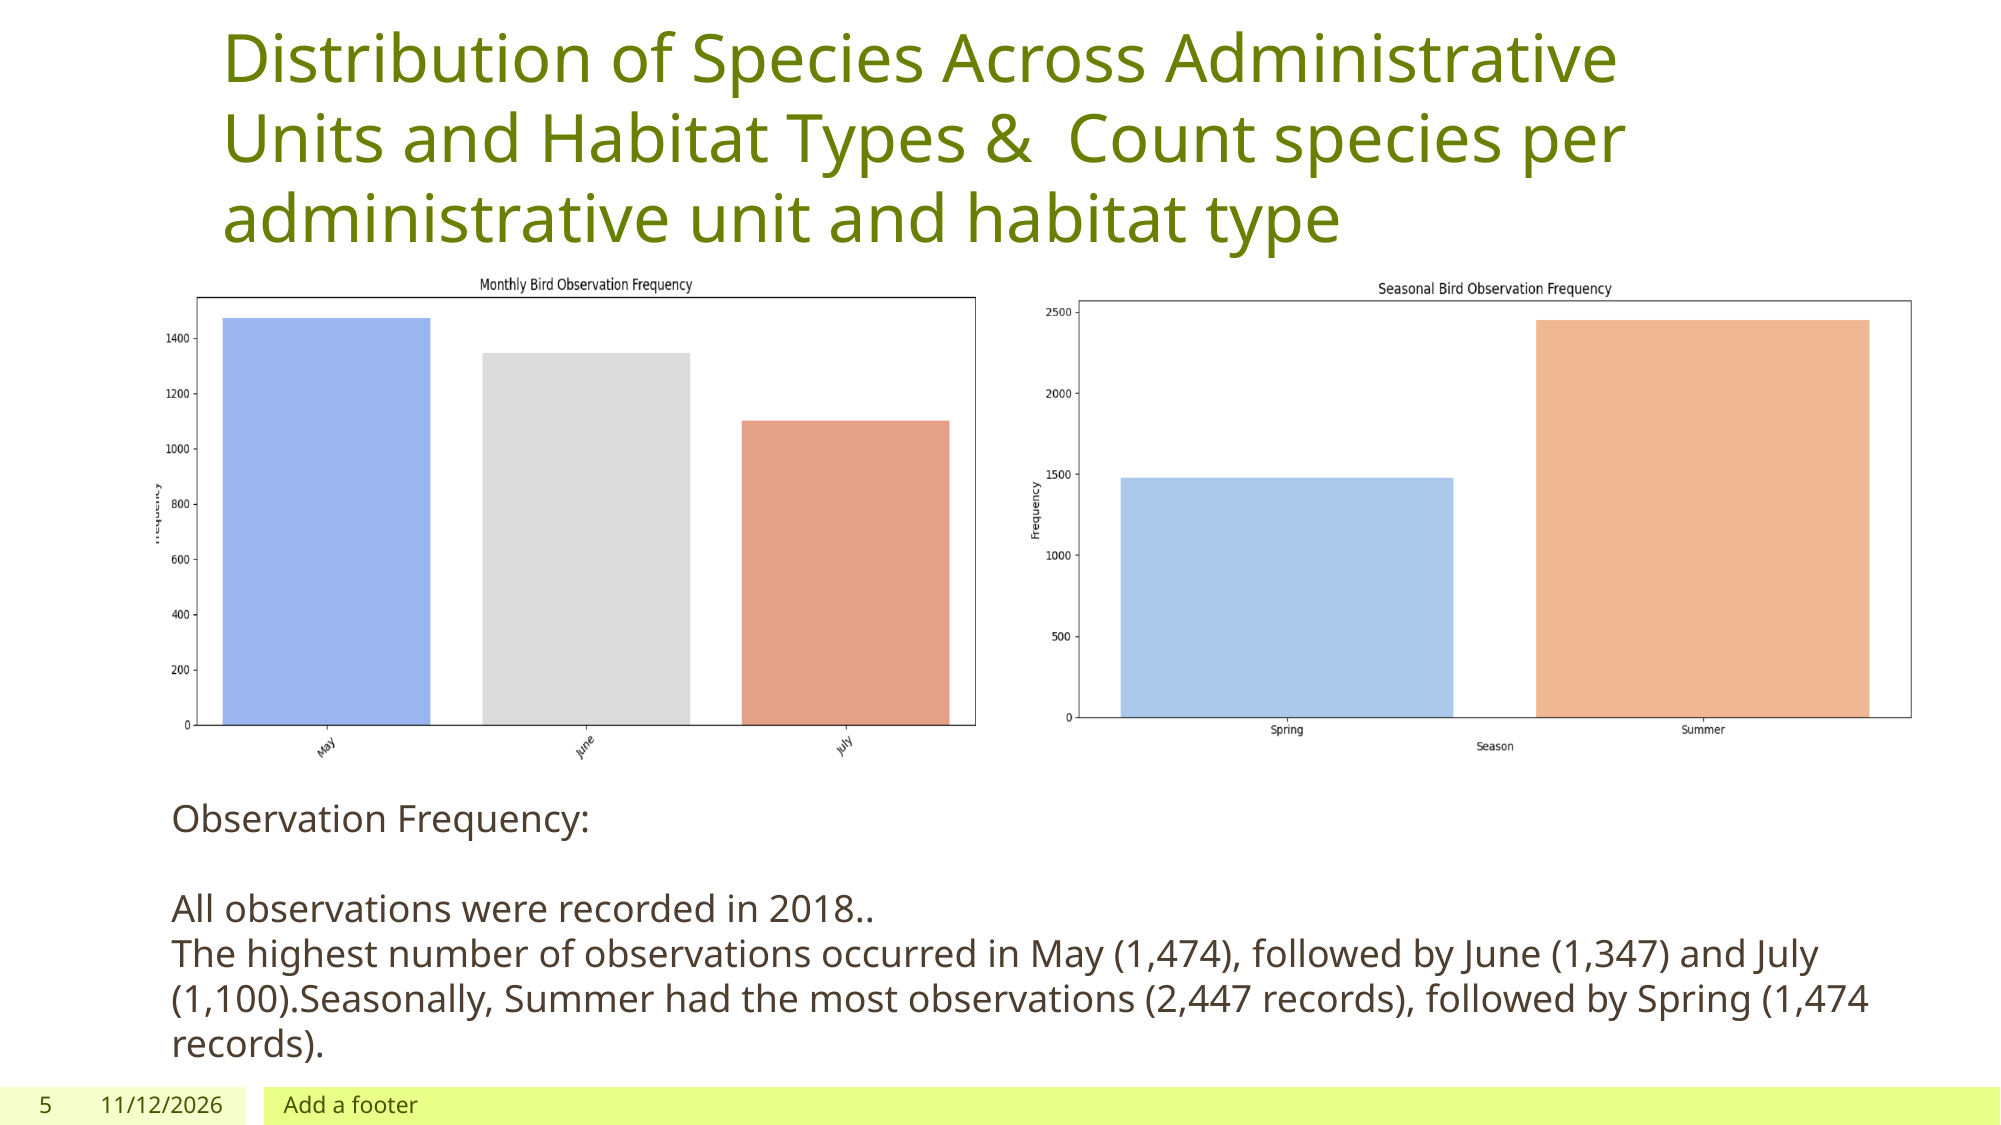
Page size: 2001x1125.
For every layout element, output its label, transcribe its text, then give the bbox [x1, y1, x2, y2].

footer Add a footer [268, 1087, 1769, 1125]
picture [1024, 277, 1912, 760]
title Distribution of Species Across Administrative Units and Habitat Types & Count species per administrative unit and habitat type [207, 14, 1745, 264]
slide_number 5 [0, 1087, 68, 1125]
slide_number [74, 1087, 239, 1125]
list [156, 277, 976, 760]
text_box Observation Frequency: All observations were recorded in 2018.. The highest number of observations occurred in May (1,474), followed by June (1,347) and July (1,100).Seasonally, Summer had the most observations (2,447 records), followed by Spring (1,474 records). [156, 787, 1926, 1073]
